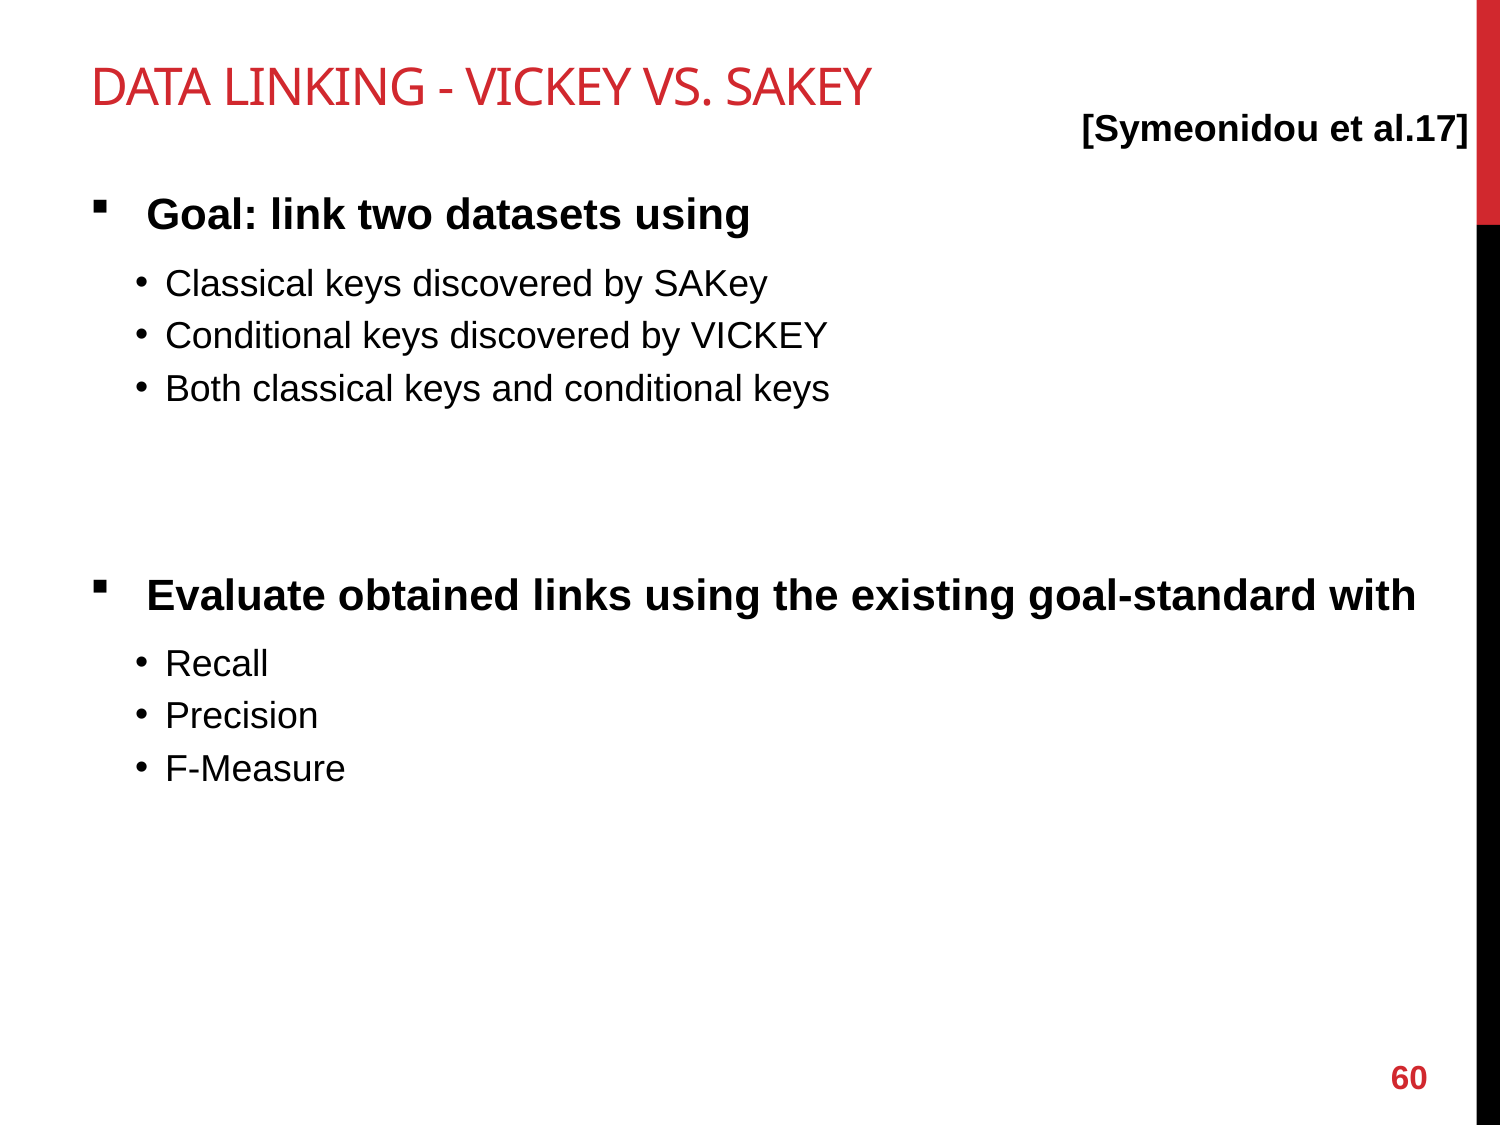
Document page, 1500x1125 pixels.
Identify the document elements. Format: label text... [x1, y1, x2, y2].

title Data Linking - VICKEY vs. SAKey [75, 25, 1434, 152]
slide_number 60 [1375, 1045, 1500, 1106]
list Goal: link two datasets using Classical keys discovered by SAKey Conditional keys discovered by VICKEY Both classical keys and conditional keys Evaluate obtained links using the existing goal-standard with Recall Precision F-Measure [75, 178, 1434, 1005]
text_box [Symeonidou et al.17] [1066, 96, 1485, 157]
